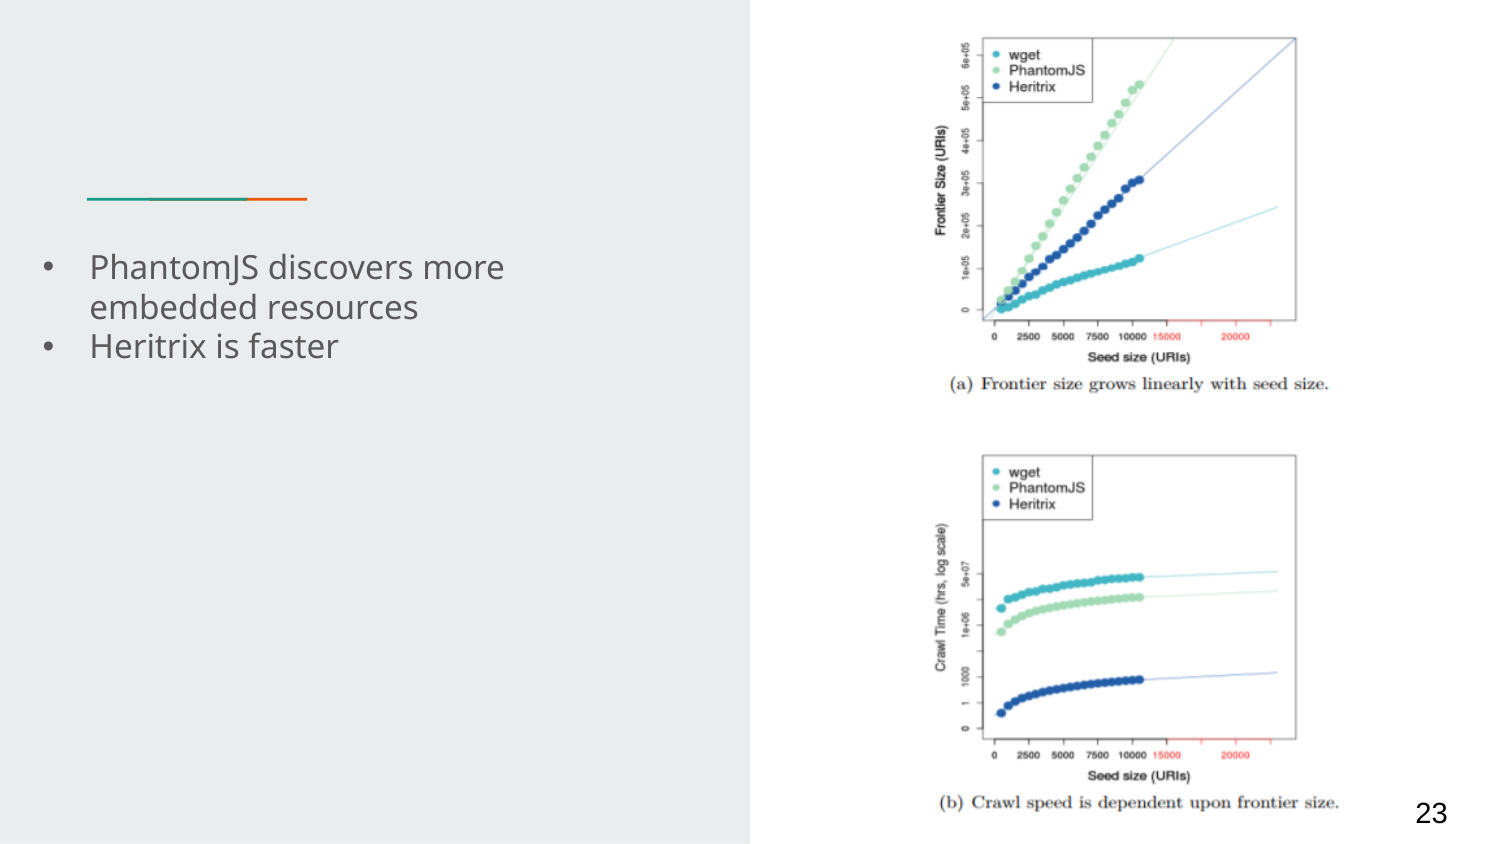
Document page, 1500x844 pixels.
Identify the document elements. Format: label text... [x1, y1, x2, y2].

picture [889, 0, 1396, 844]
subtitle PhantomJS discovers more embedded resources Heritrix is faster [27, 230, 661, 644]
slide_number 23 [1401, 779, 1491, 844]
